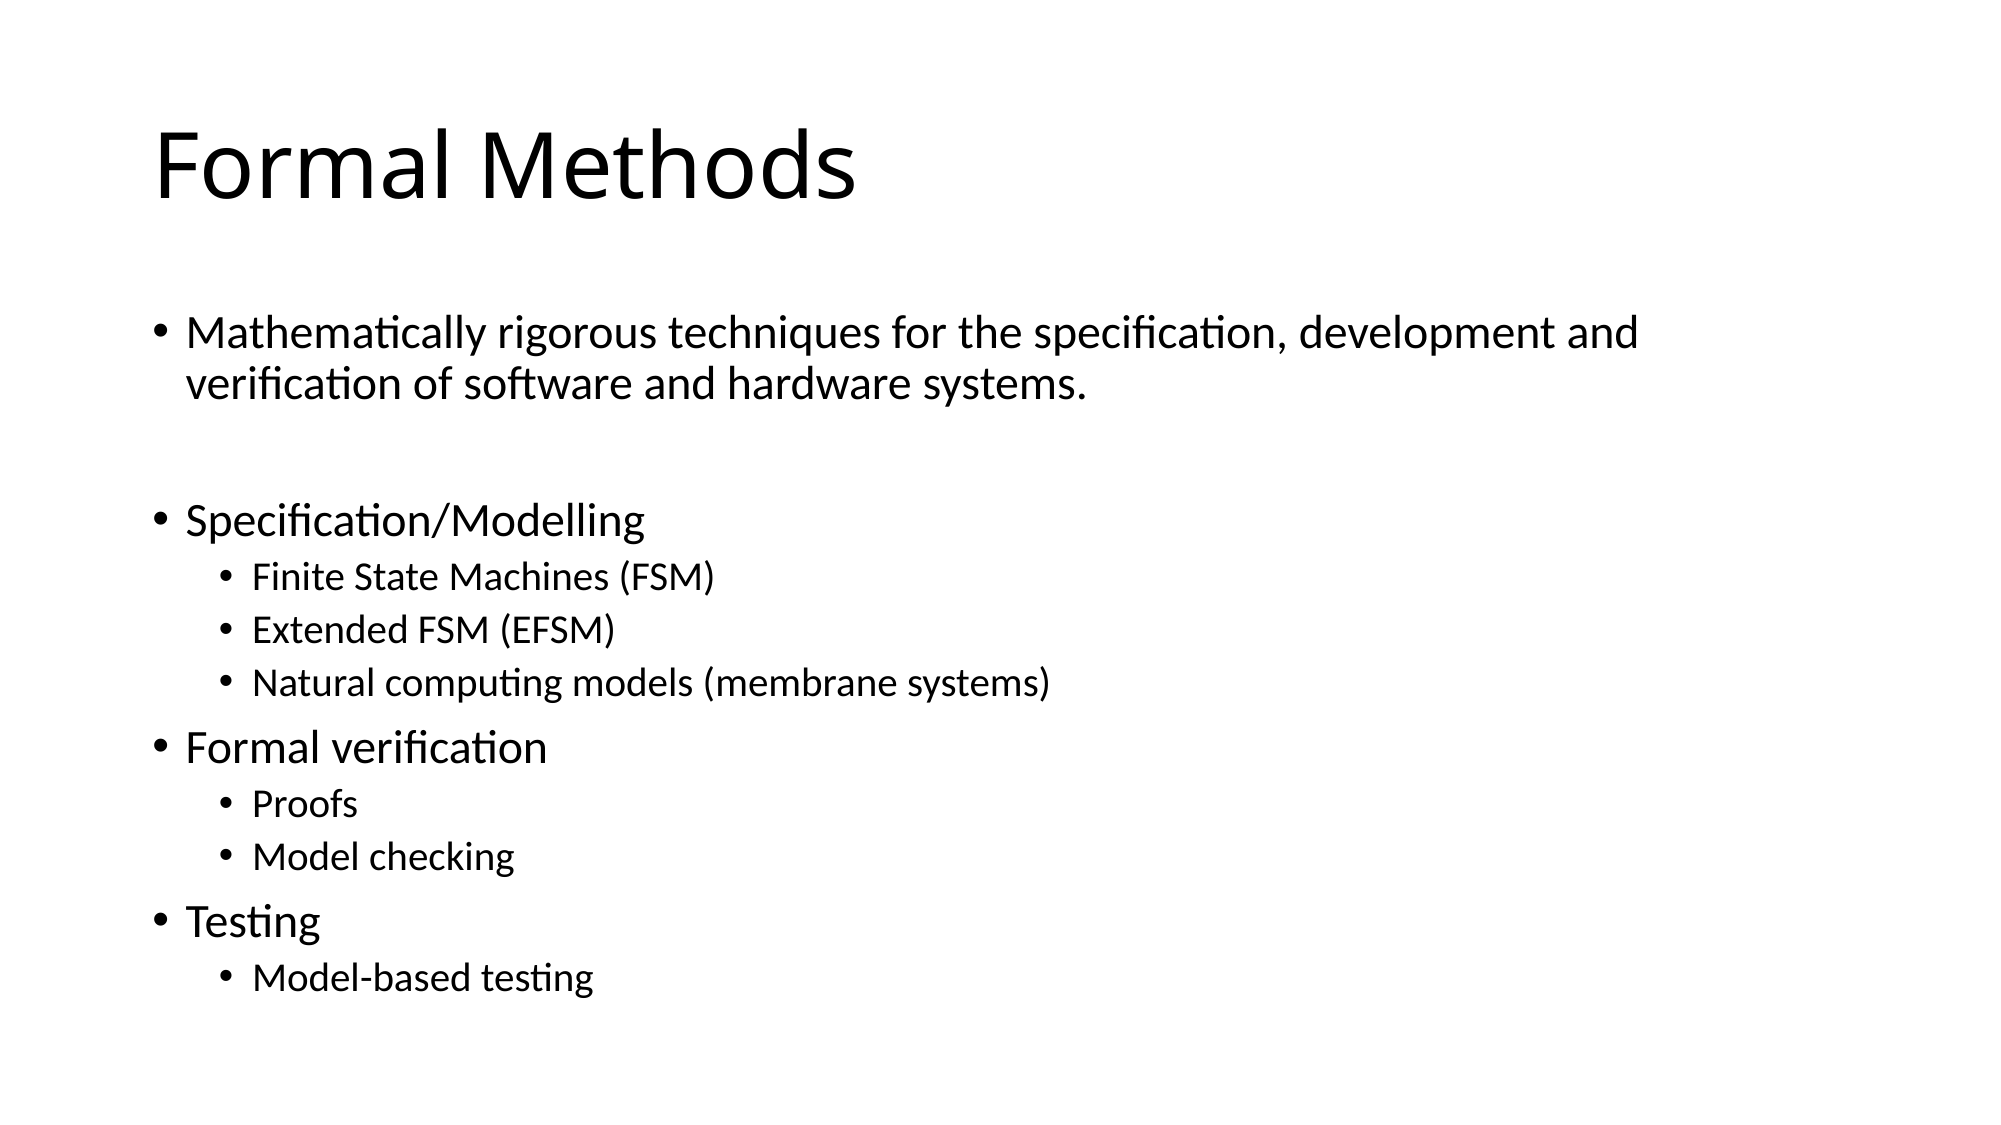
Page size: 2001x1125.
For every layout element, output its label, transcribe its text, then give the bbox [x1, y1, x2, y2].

title Formal Methods [137, 59, 1863, 278]
list Mathematically rigorous techniques for the specification, development and verification of software and hardware systems. Specification/Modelling Finite State Machines (FSM) Extended FSM (EFSM) Natural computing models (membrane systems) Formal verification Proofs Model checking Testing Model-based testing [137, 299, 1863, 1014]
